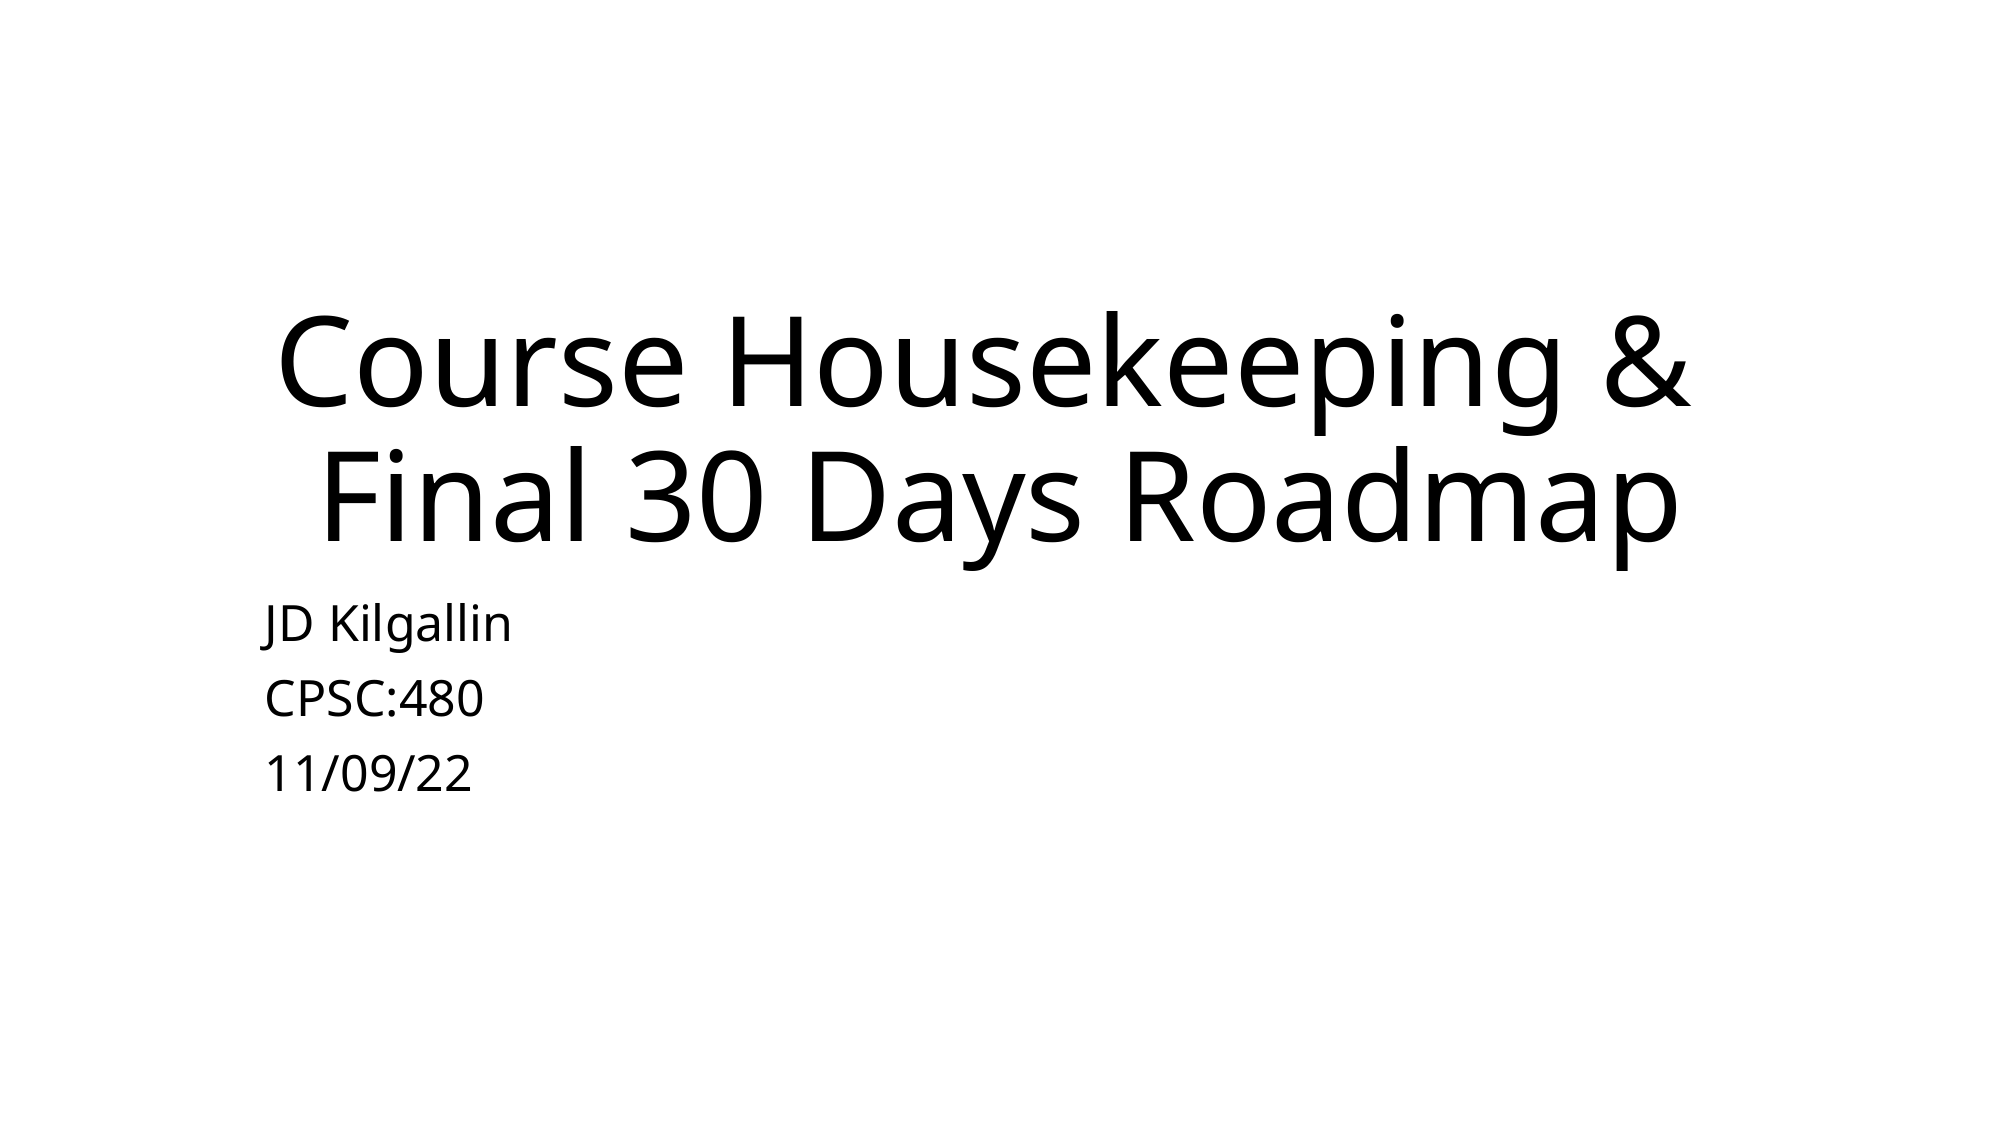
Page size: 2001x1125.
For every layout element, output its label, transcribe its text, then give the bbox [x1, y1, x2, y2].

subtitle JD Kilgallin CPSC:480 11/09/22 [249, 590, 1750, 969]
title Course Housekeeping & Final 30 Days Roadmap [0, 184, 2000, 576]
